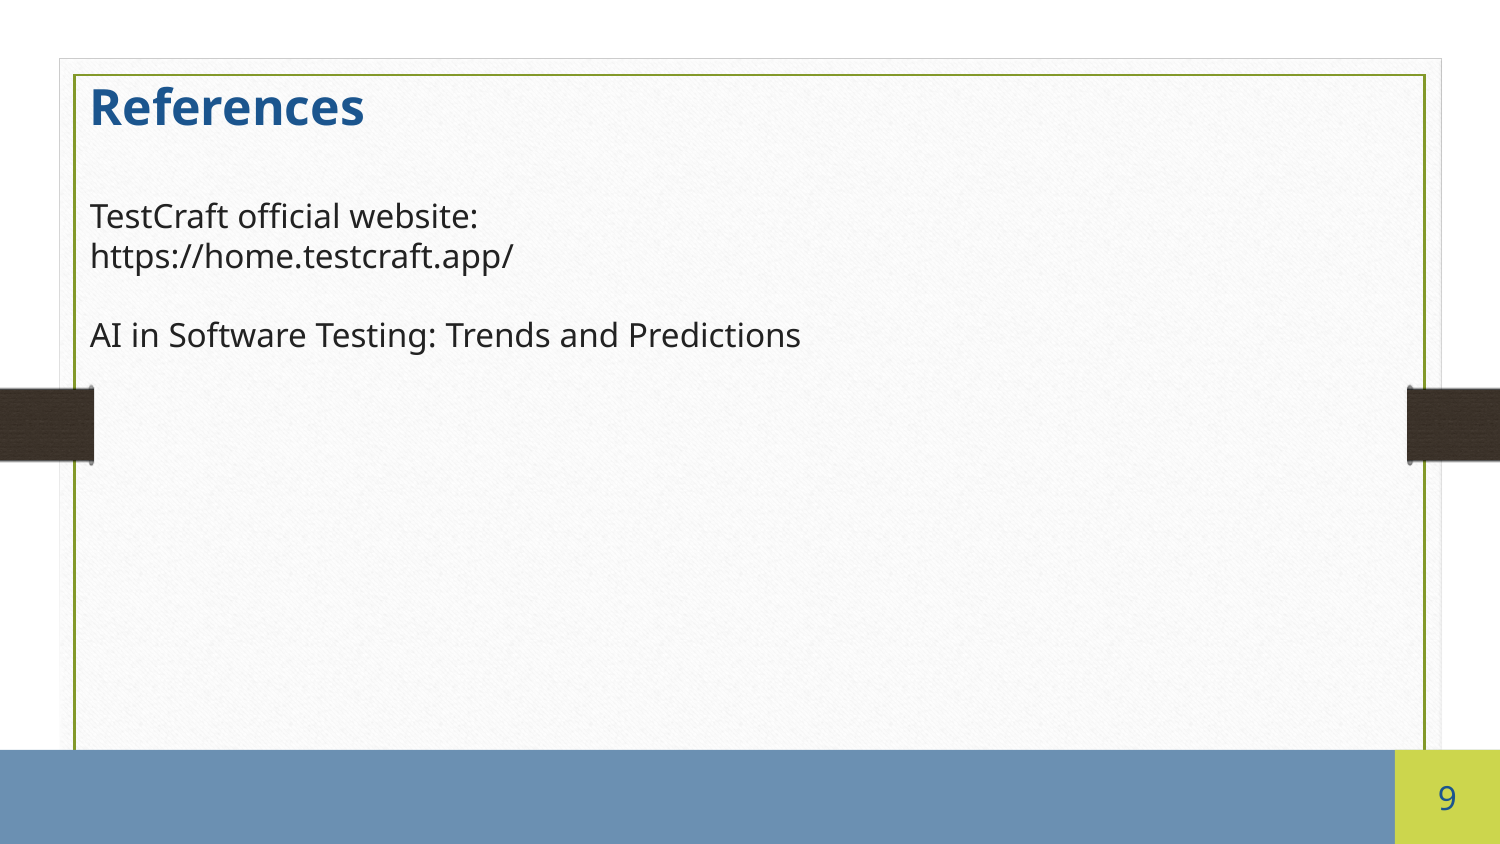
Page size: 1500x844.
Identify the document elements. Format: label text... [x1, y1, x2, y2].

text_box References [74, 37, 1425, 173]
picture [0, 0, 1500, 749]
text_box 9 [1394, 749, 1500, 844]
text_box TestCraft official website: https://home.testcraft.app/ AI in Software Testing: Trends and Predictions [75, 187, 875, 713]
text_box [0, 749, 1394, 844]
